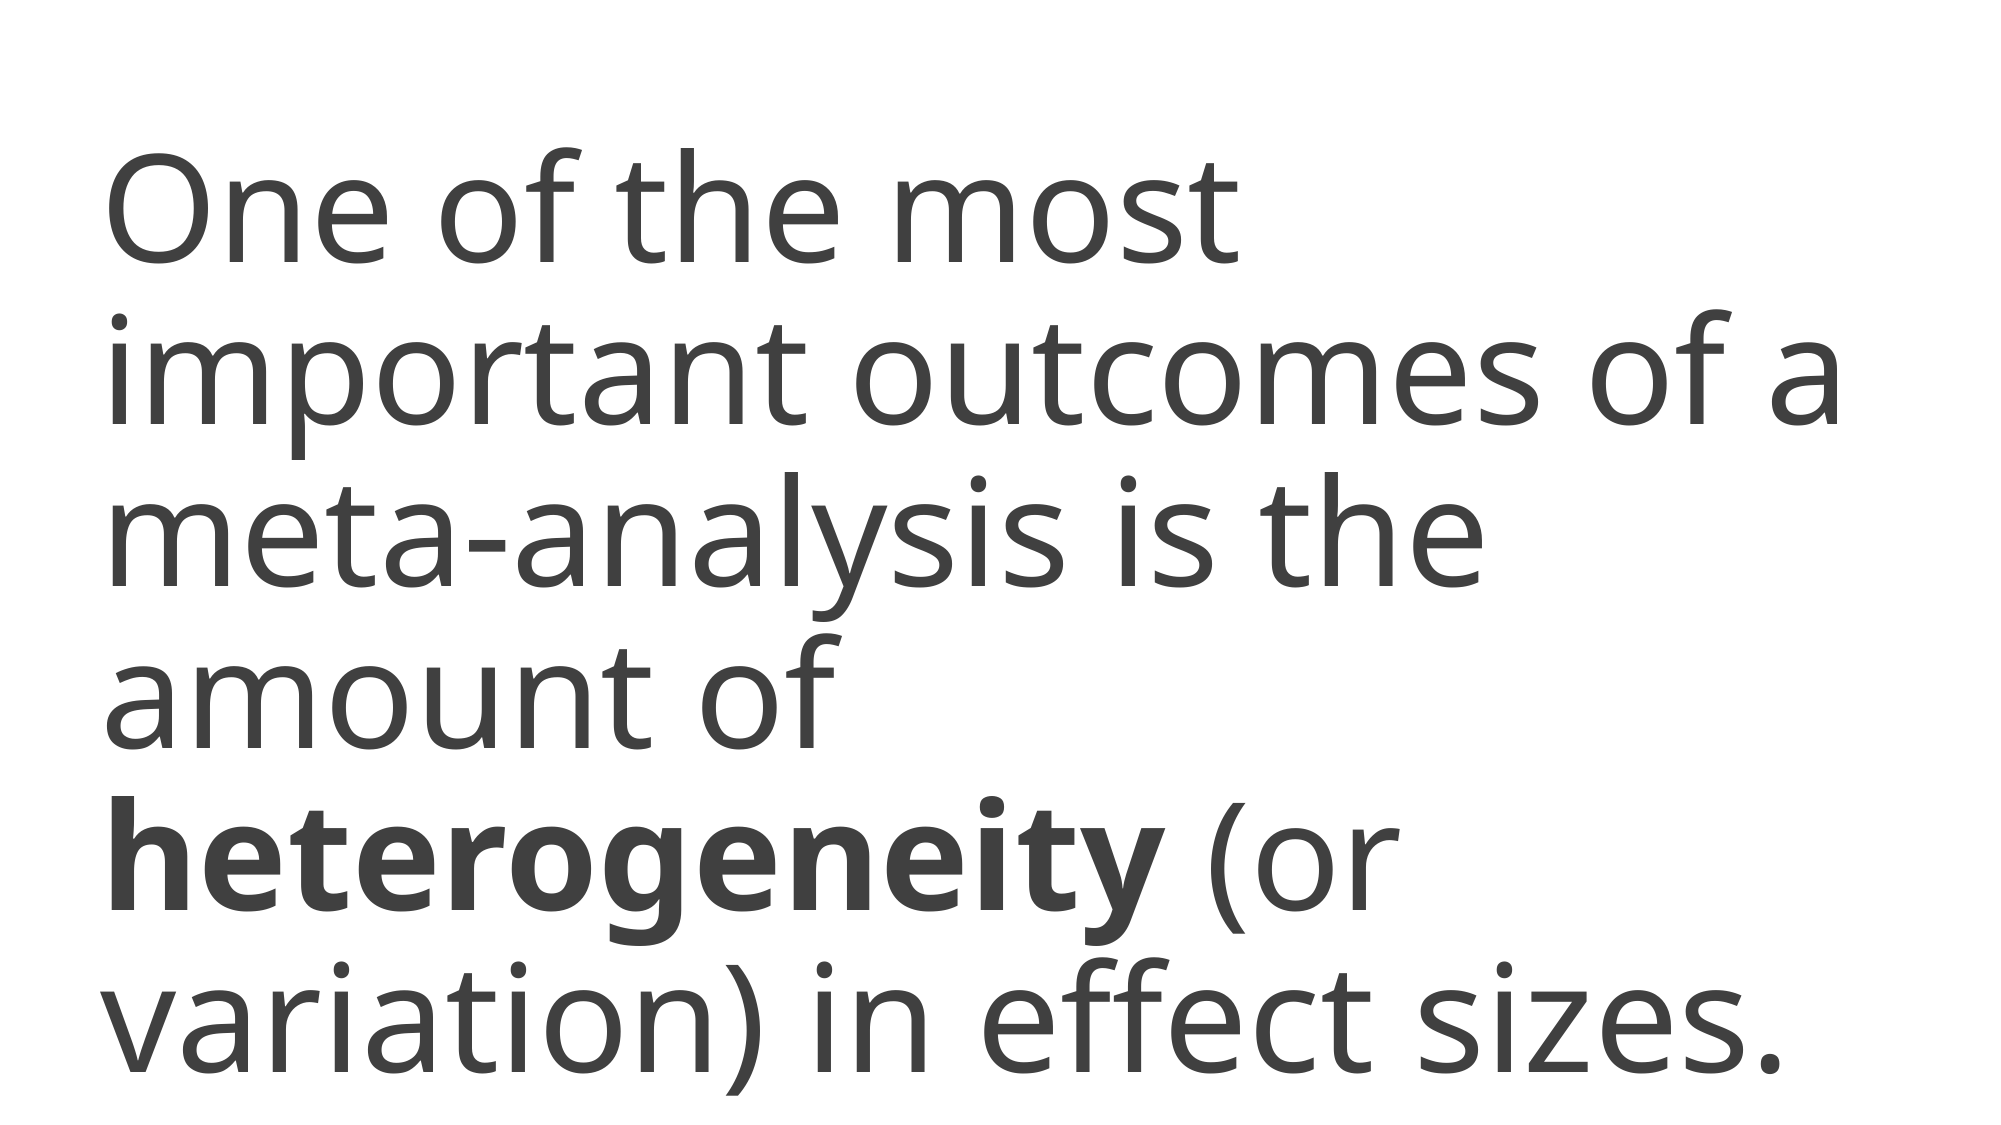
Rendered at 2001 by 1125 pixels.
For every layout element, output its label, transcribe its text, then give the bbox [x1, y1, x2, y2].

text_box One of the most important outcomes of a meta-analysis is the amount of heterogeneity (or variation) in effect sizes. [85, 125, 1947, 1049]
